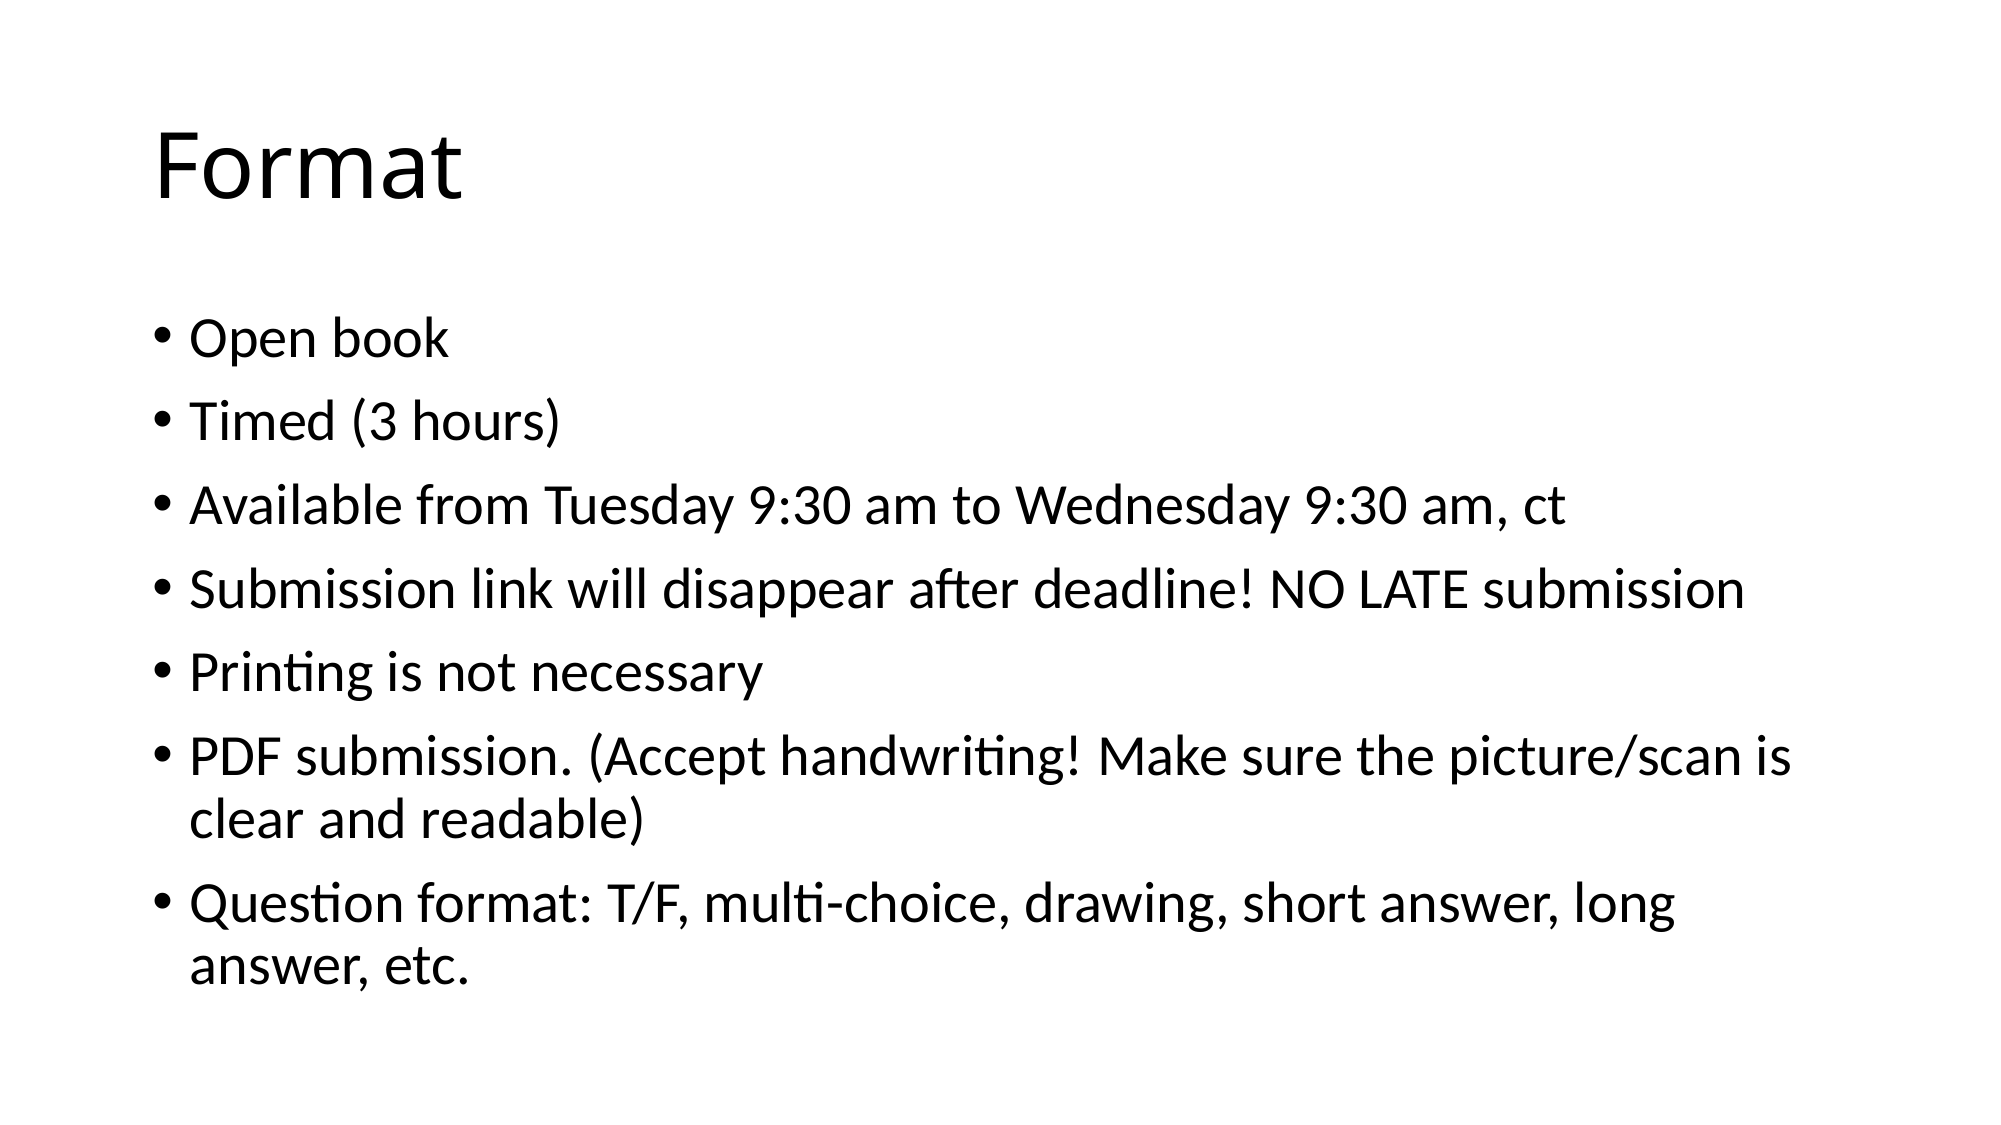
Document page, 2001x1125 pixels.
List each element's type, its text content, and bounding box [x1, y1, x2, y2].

list Open book Timed (3 hours) Available from Tuesday 9:30 am to Wednesday 9:30 am, ct Submission link will disappear after deadline! NO LATE submission Printing is not necessary PDF submission. (Accept handwriting! Make sure the picture/scan is clear and readable) Question format: T/F, multi-choice, drawing, short answer, long answer, etc. [137, 299, 1863, 1014]
title Format [137, 59, 1863, 278]
